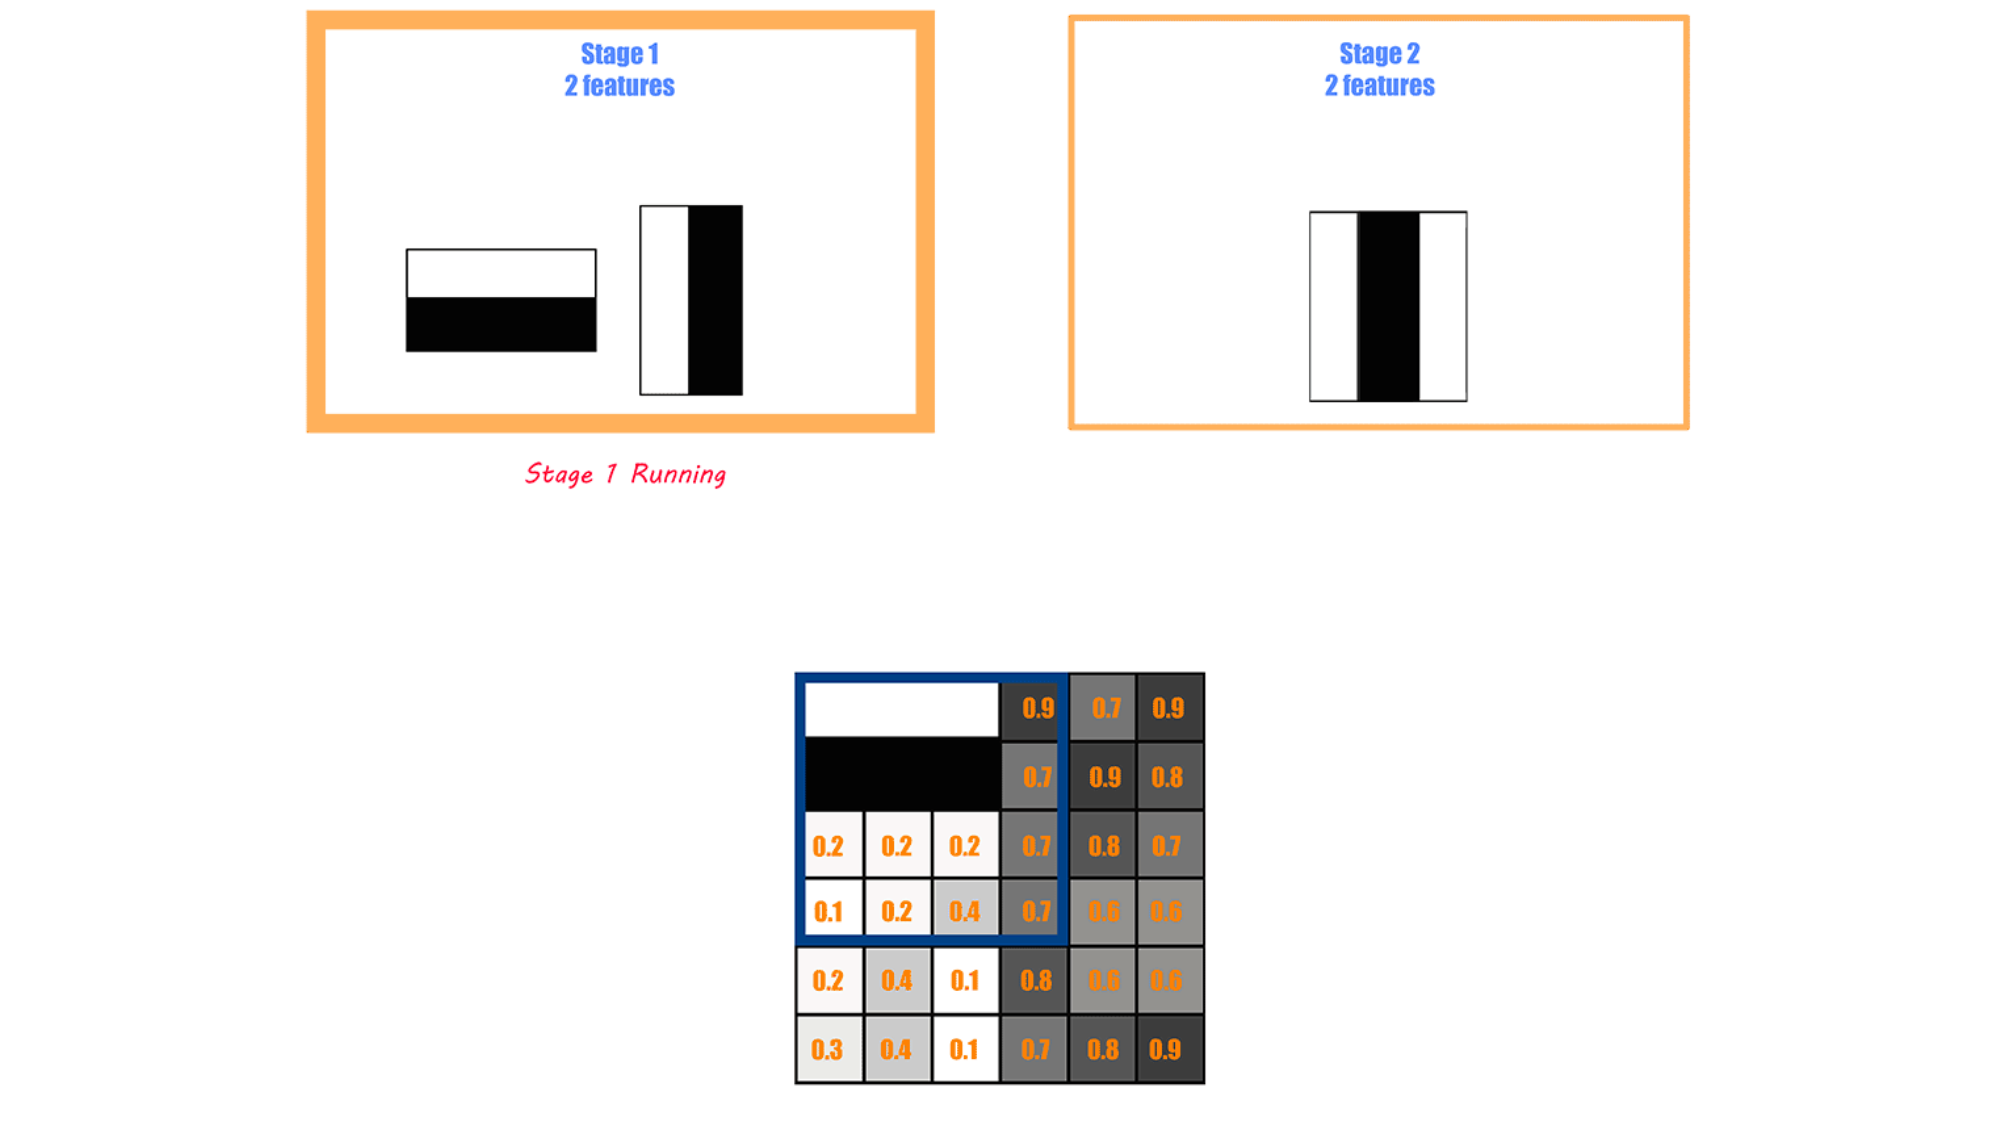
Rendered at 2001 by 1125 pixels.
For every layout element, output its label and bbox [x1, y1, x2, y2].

picture [302, 0, 1698, 1125]
